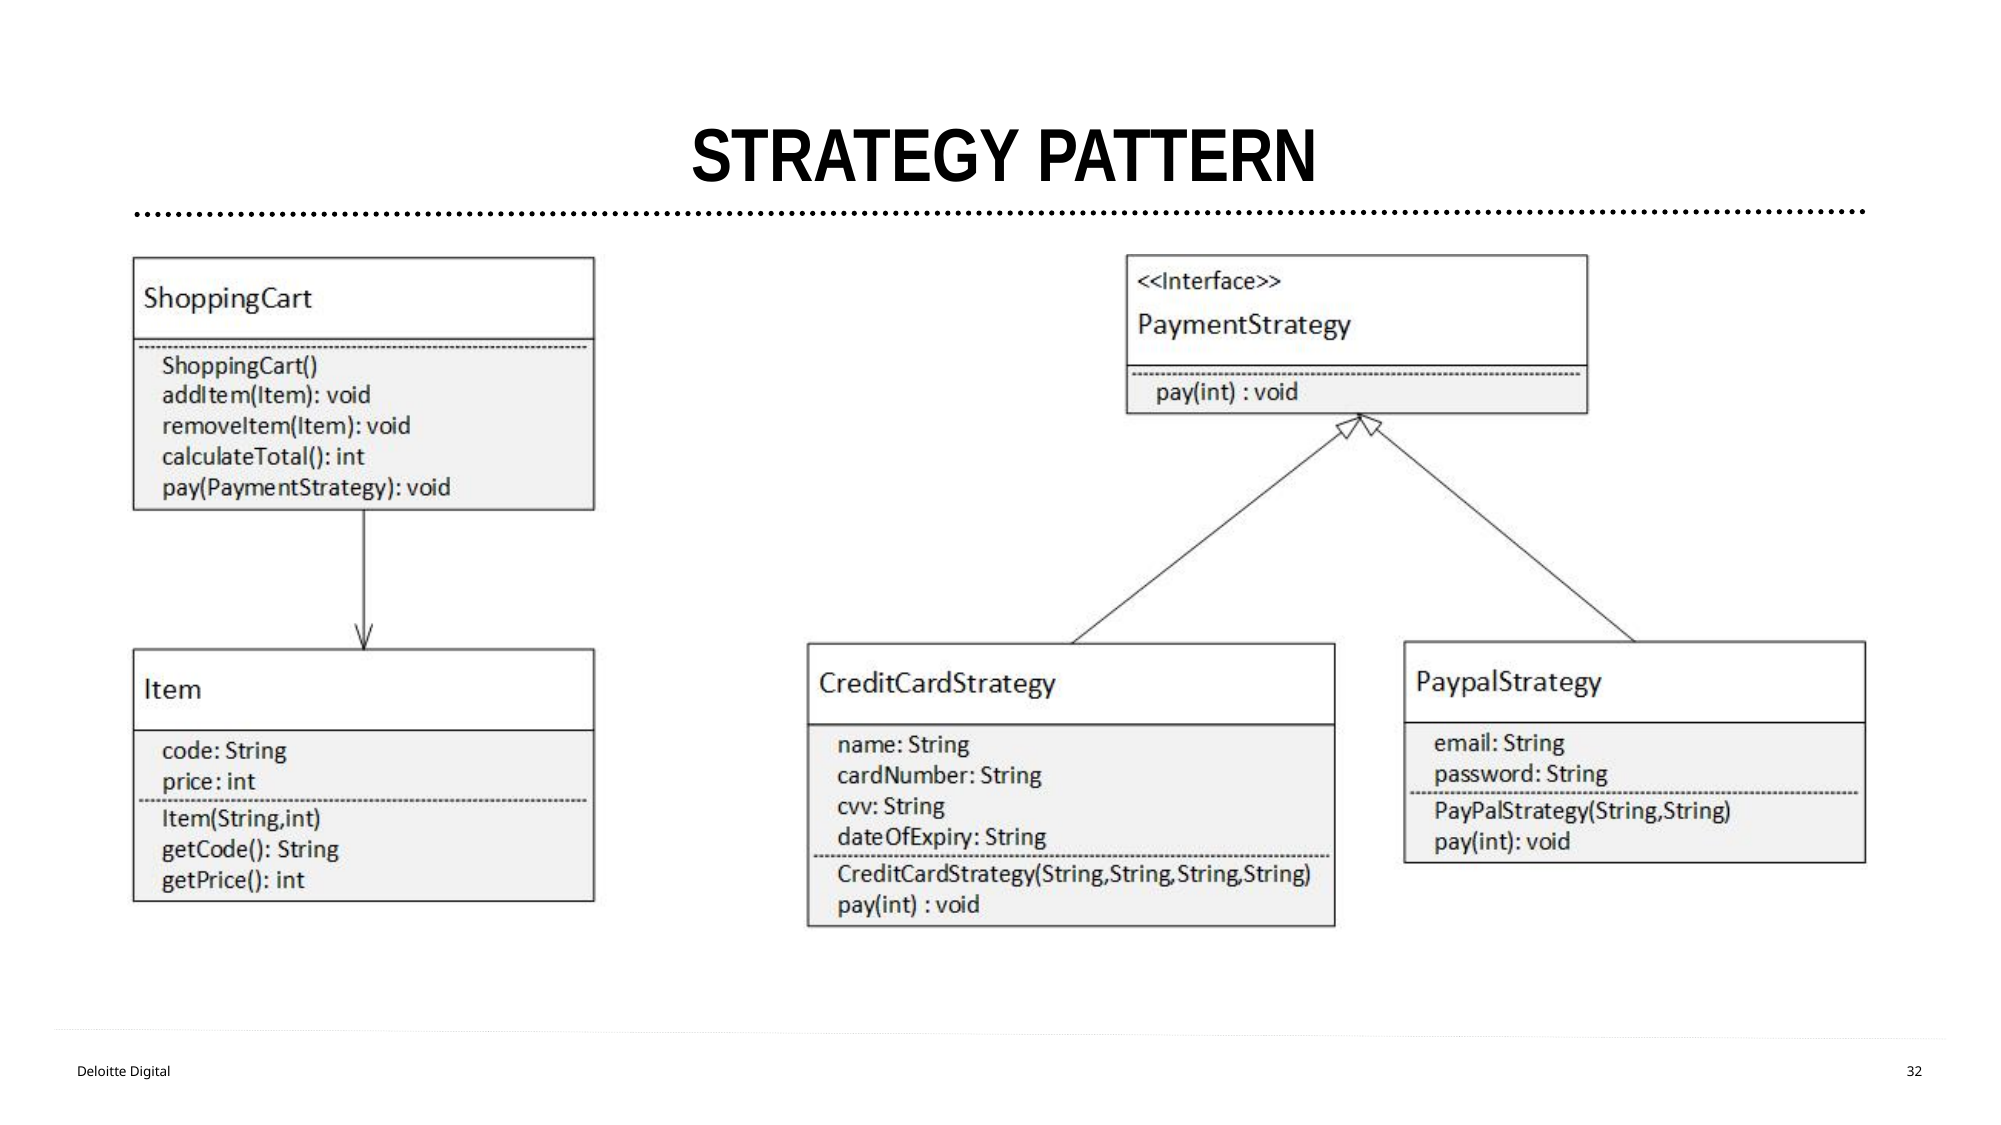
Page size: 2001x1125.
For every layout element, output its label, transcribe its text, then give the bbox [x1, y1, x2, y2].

picture [126, 254, 1868, 933]
title Strategy pattern [198, 26, 1812, 195]
